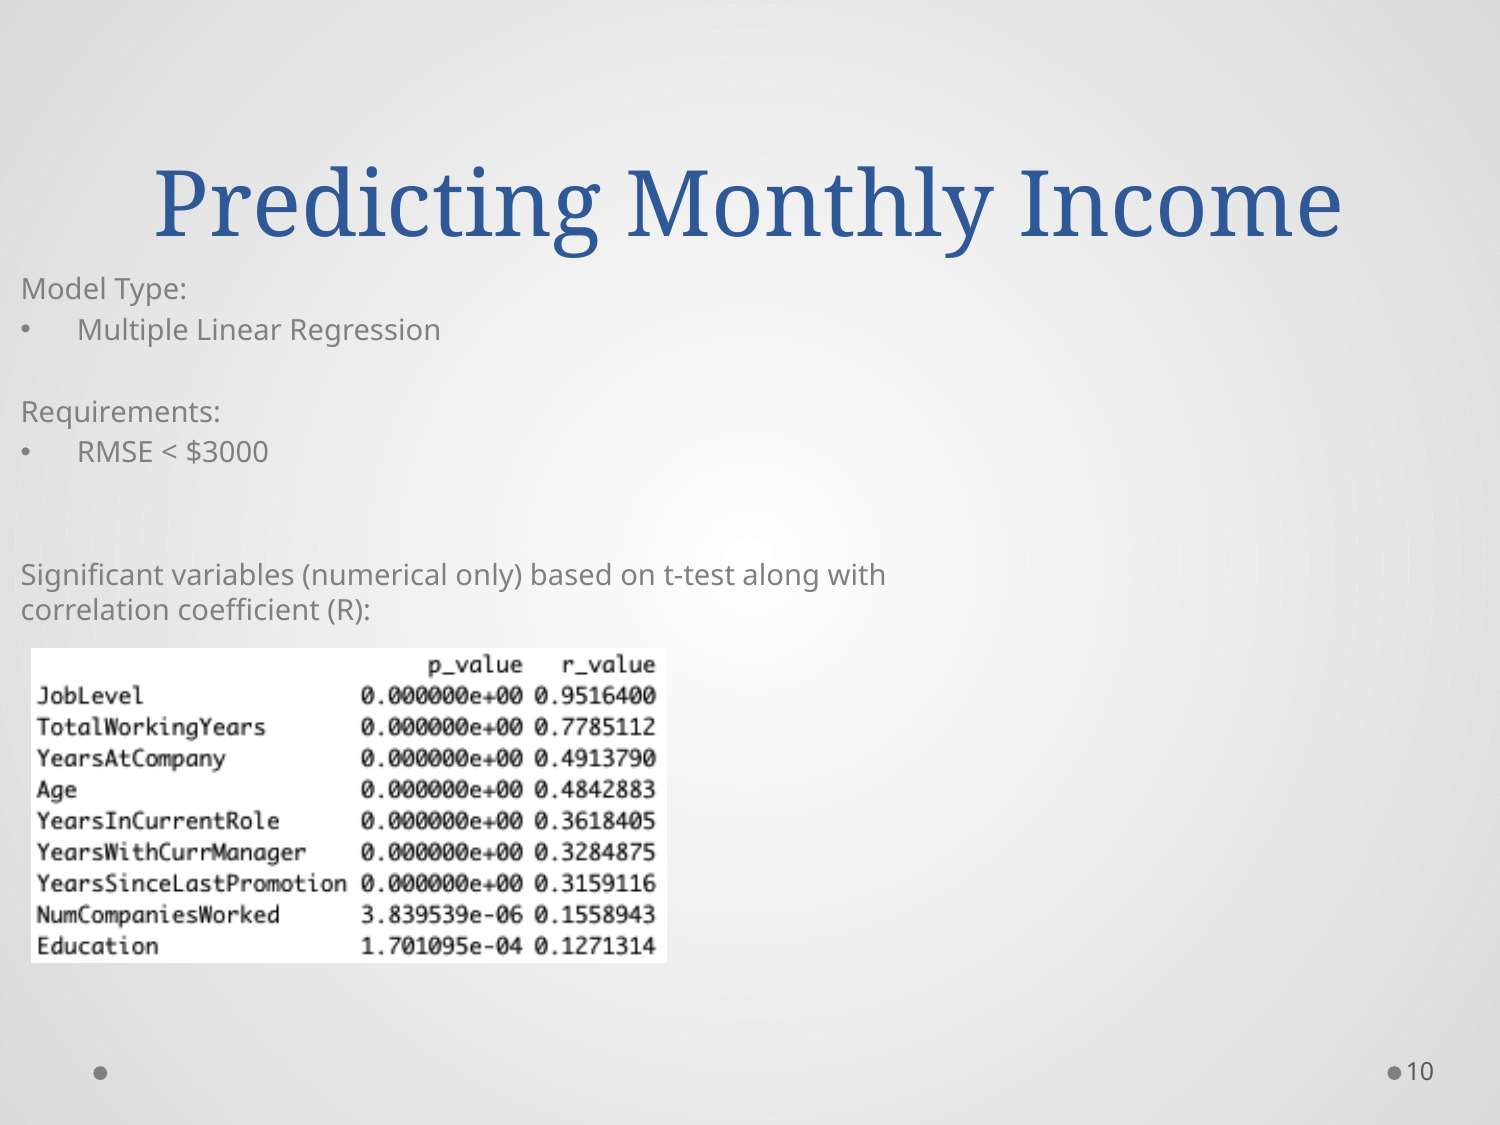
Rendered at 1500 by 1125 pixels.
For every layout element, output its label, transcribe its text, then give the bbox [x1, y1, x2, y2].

picture [30, 647, 667, 963]
title Predicting Monthly Income [75, 0, 1425, 263]
list Model Type: Multiple Linear Regression Requirements: RMSE < $3000 Significant variables (numerical only) based on t-test along with correlation coefficient (R): [5, 262, 1028, 1058]
slide_number 10 [1401, 1042, 1494, 1103]
